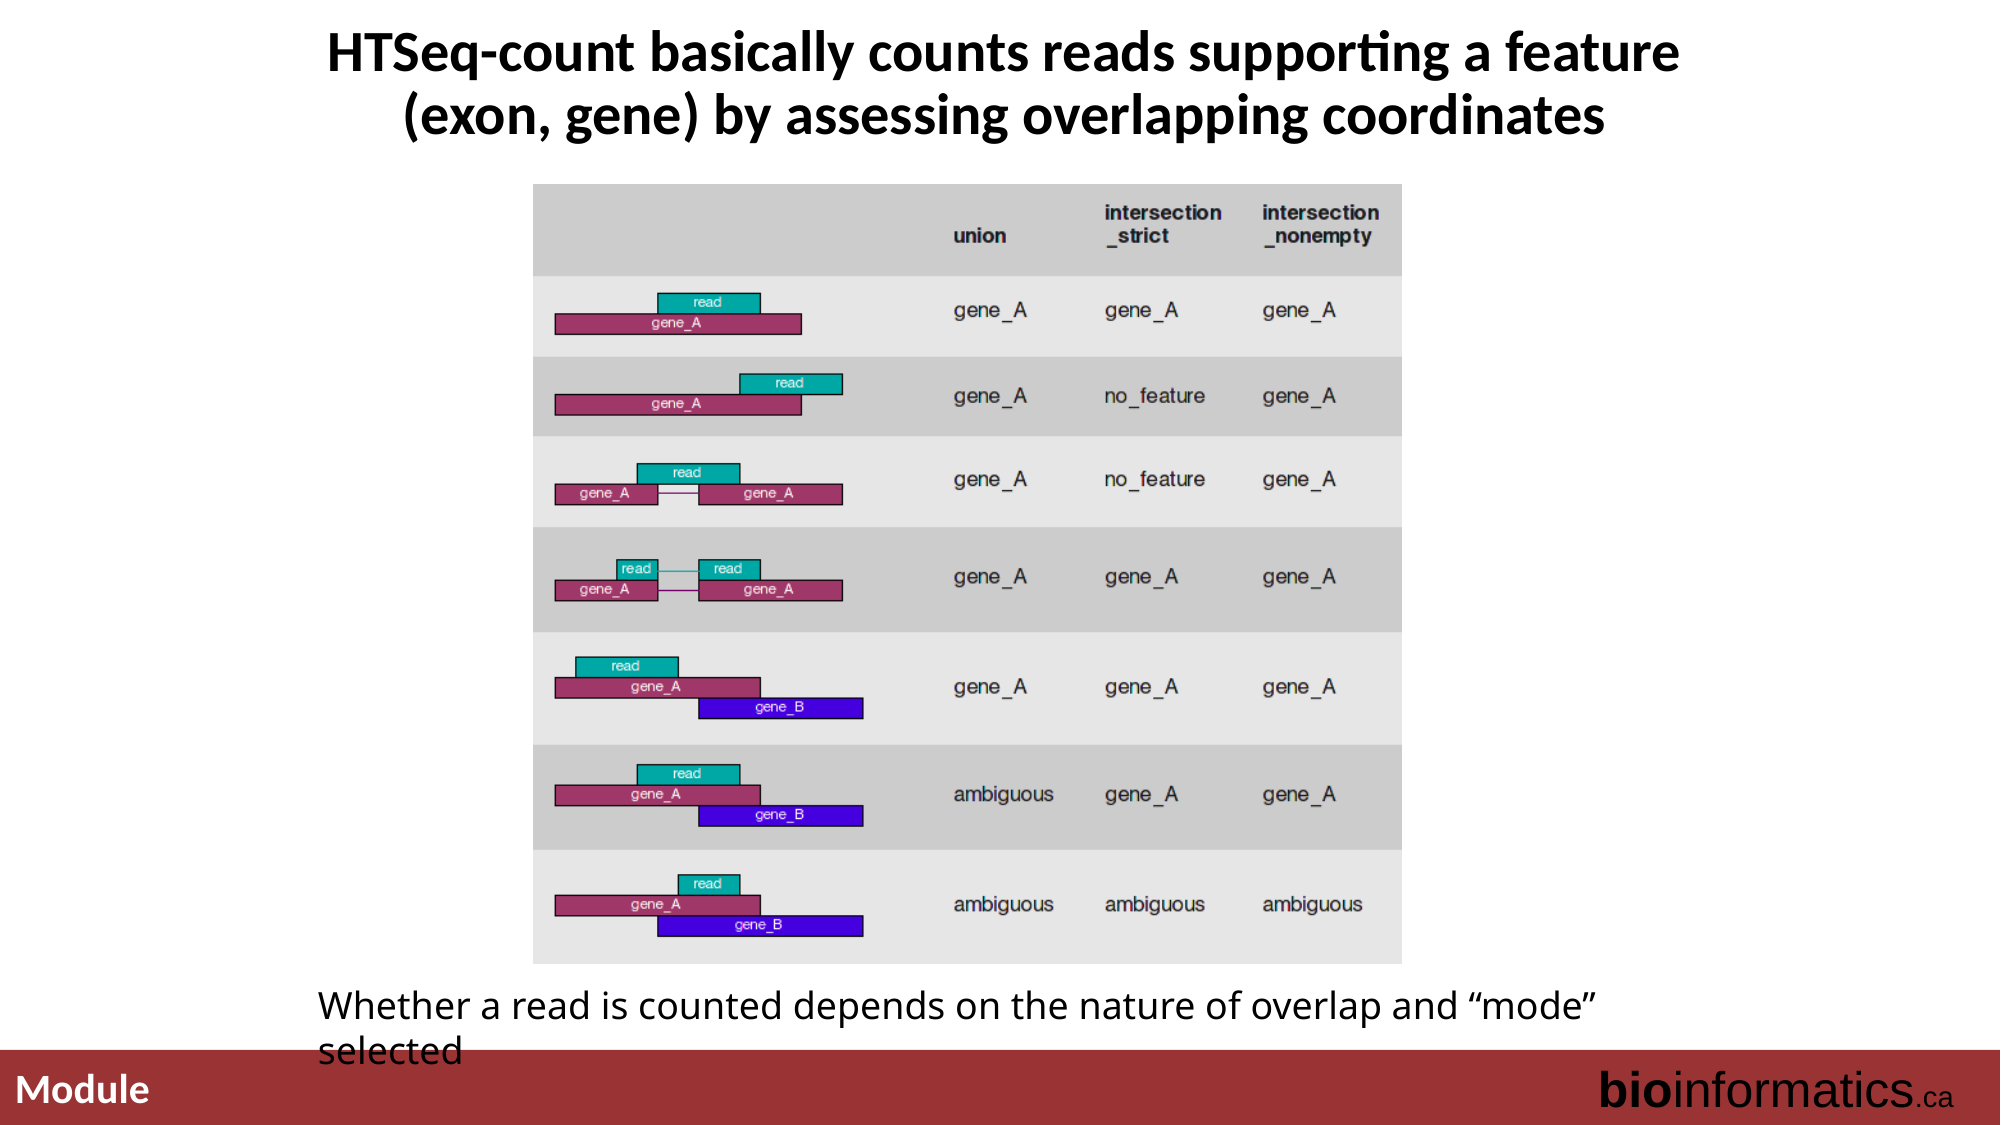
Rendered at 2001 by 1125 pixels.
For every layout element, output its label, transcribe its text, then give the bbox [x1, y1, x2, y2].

title HTSeq-count basically counts reads supporting a feature (exon, gene) by assessing overlapping coordinates [279, 7, 1730, 161]
text_box Whether a read is counted depends on the nature of overlap and “mode” selected [303, 974, 1733, 1080]
picture [533, 184, 1402, 965]
